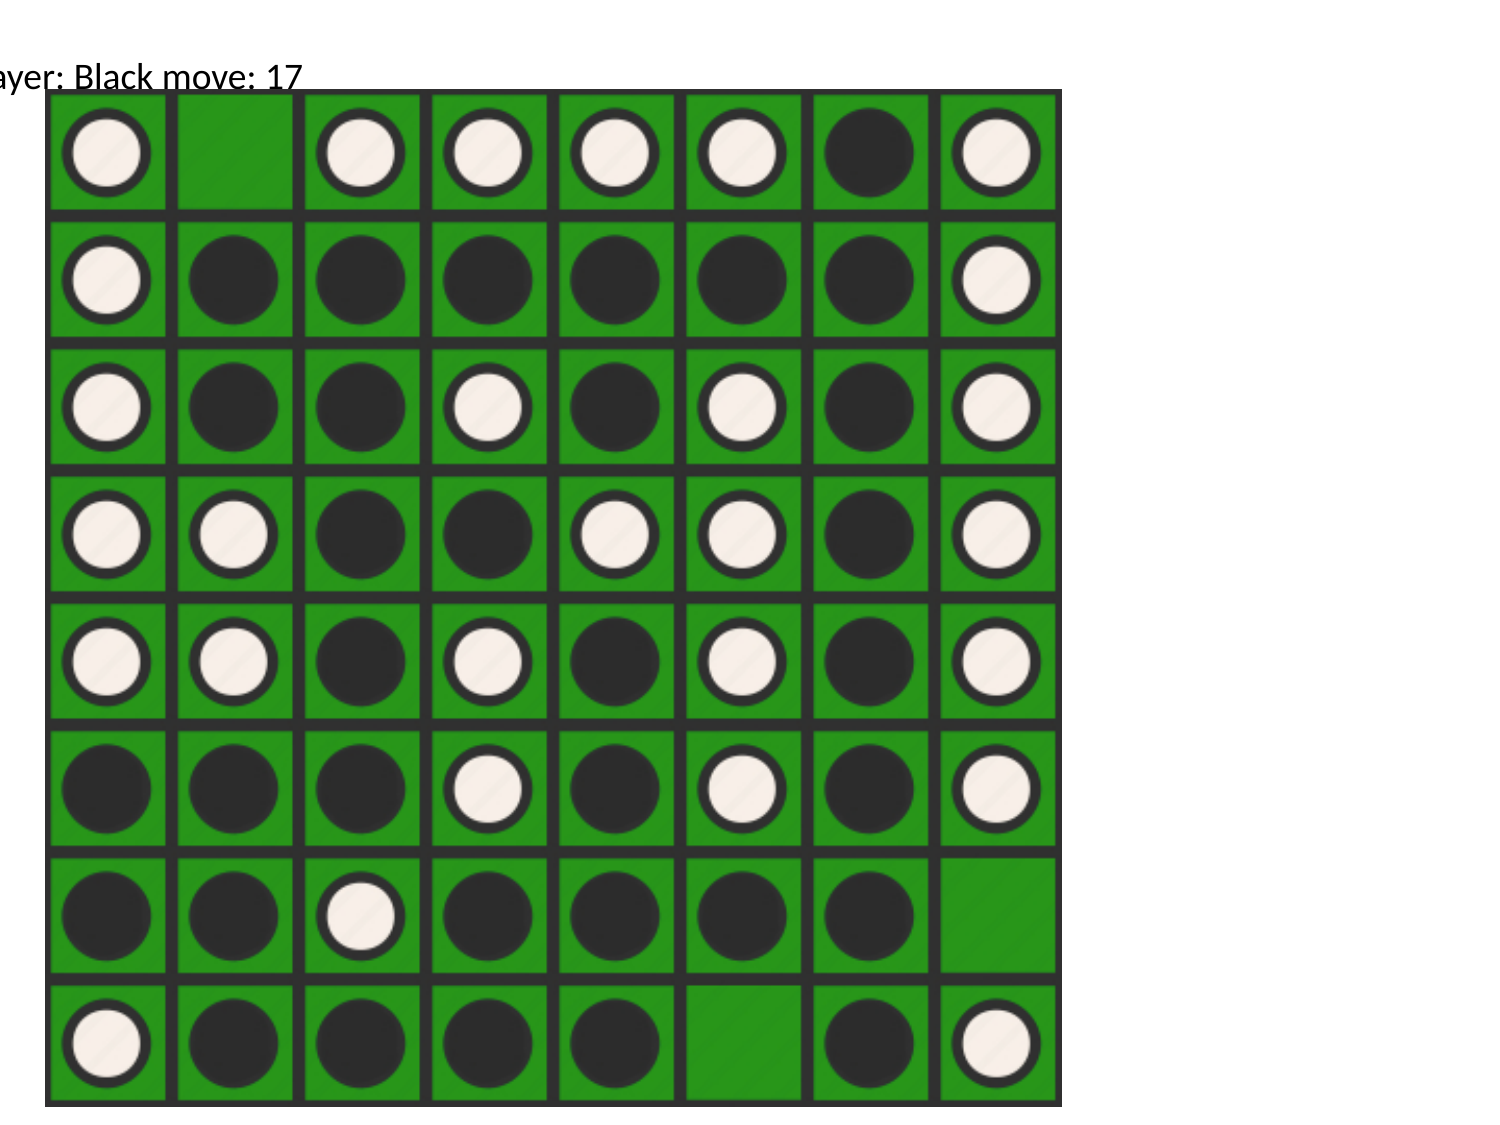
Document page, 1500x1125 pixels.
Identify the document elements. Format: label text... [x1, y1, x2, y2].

text_box turn: 57 player: Black move: 17 [0, 44, 319, 105]
picture [44, 89, 1062, 1107]
